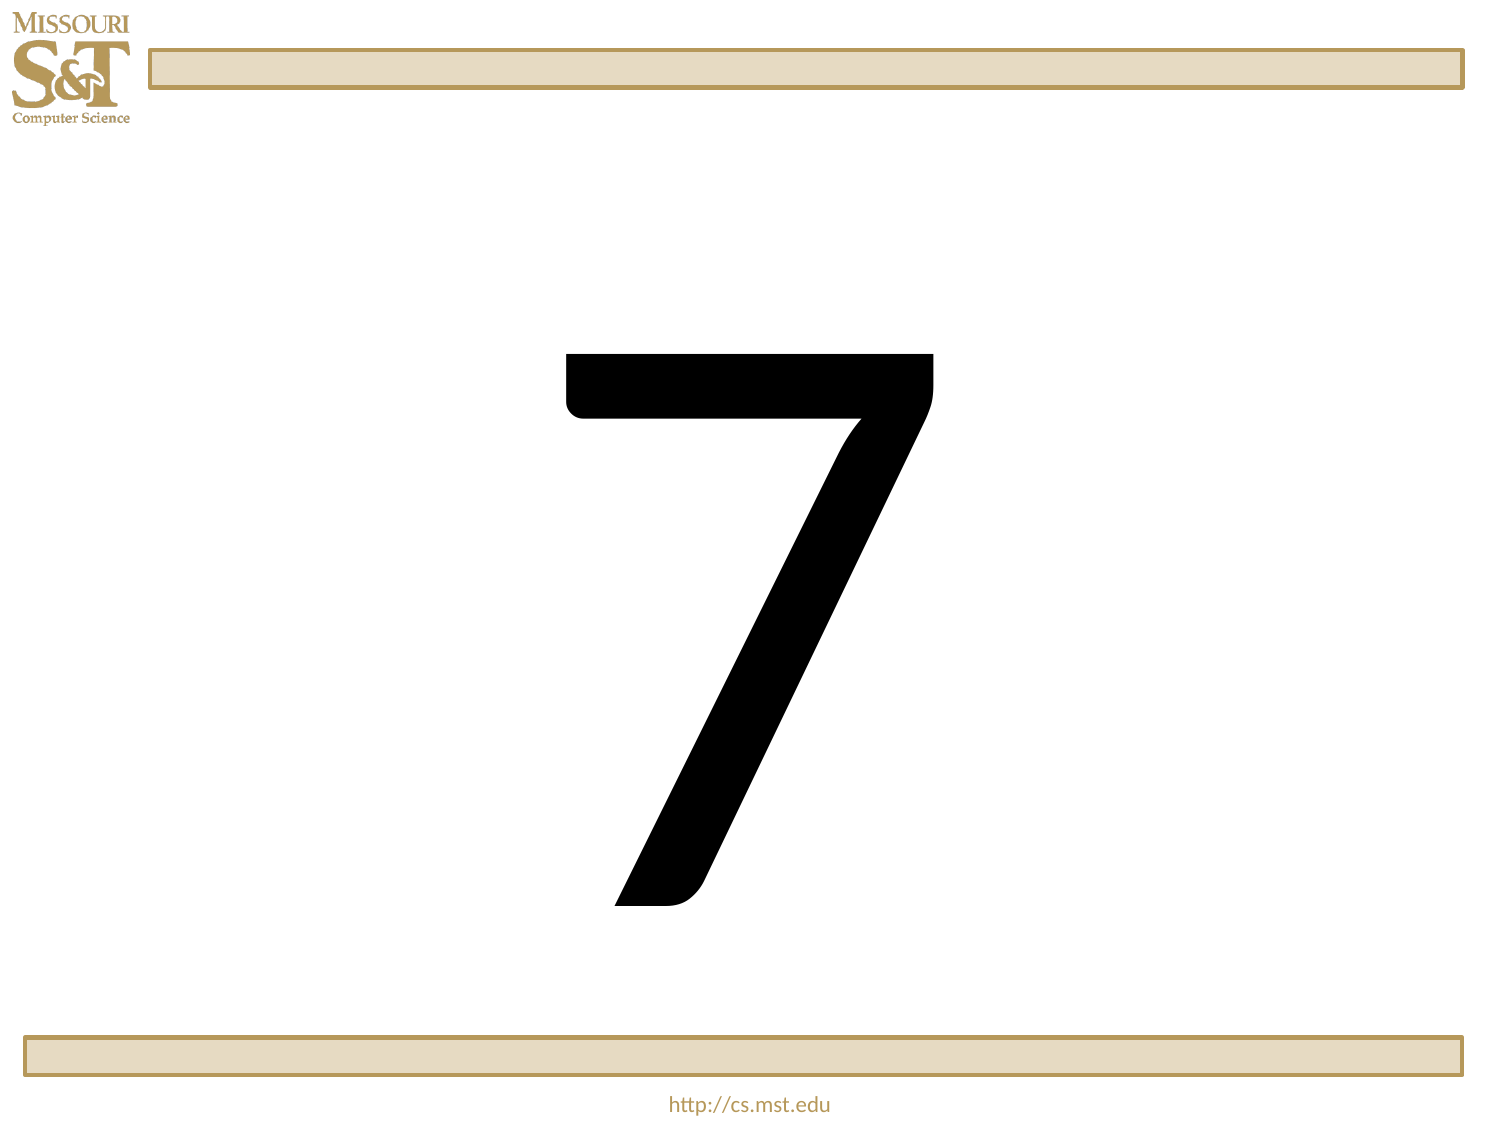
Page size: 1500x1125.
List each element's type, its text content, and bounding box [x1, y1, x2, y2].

picture [12, 12, 24, 126]
title 7 [24, 0, 1463, 1125]
